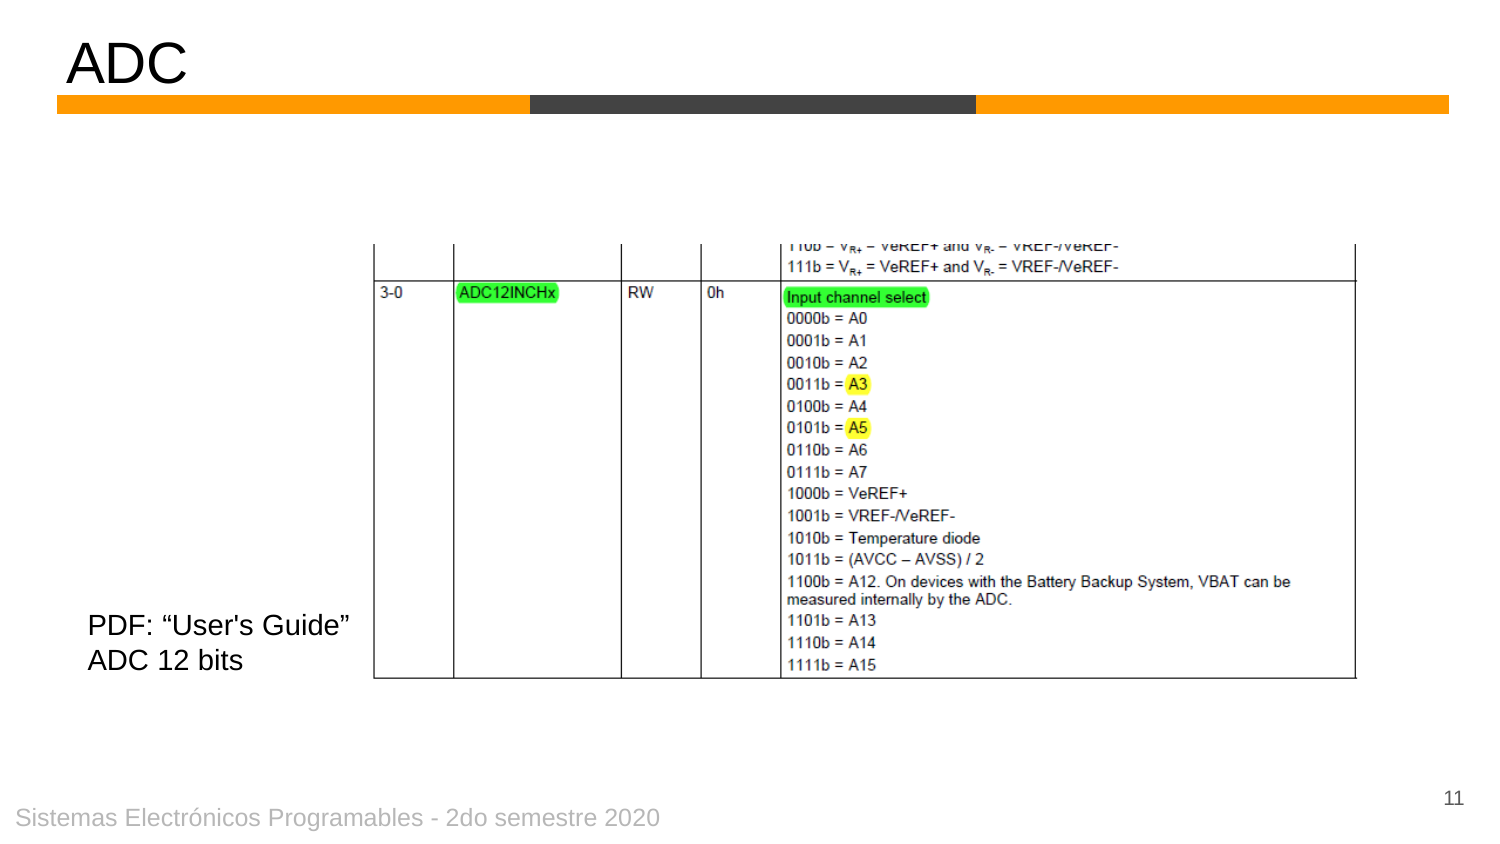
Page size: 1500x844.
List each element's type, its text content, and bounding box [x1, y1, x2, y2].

slide_number 11 [1389, 764, 1480, 830]
text_box PDF: “User's Guide” ADC 12 bits [72, 598, 330, 684]
title ADC [51, 10, 1449, 105]
picture [336, 244, 1390, 720]
